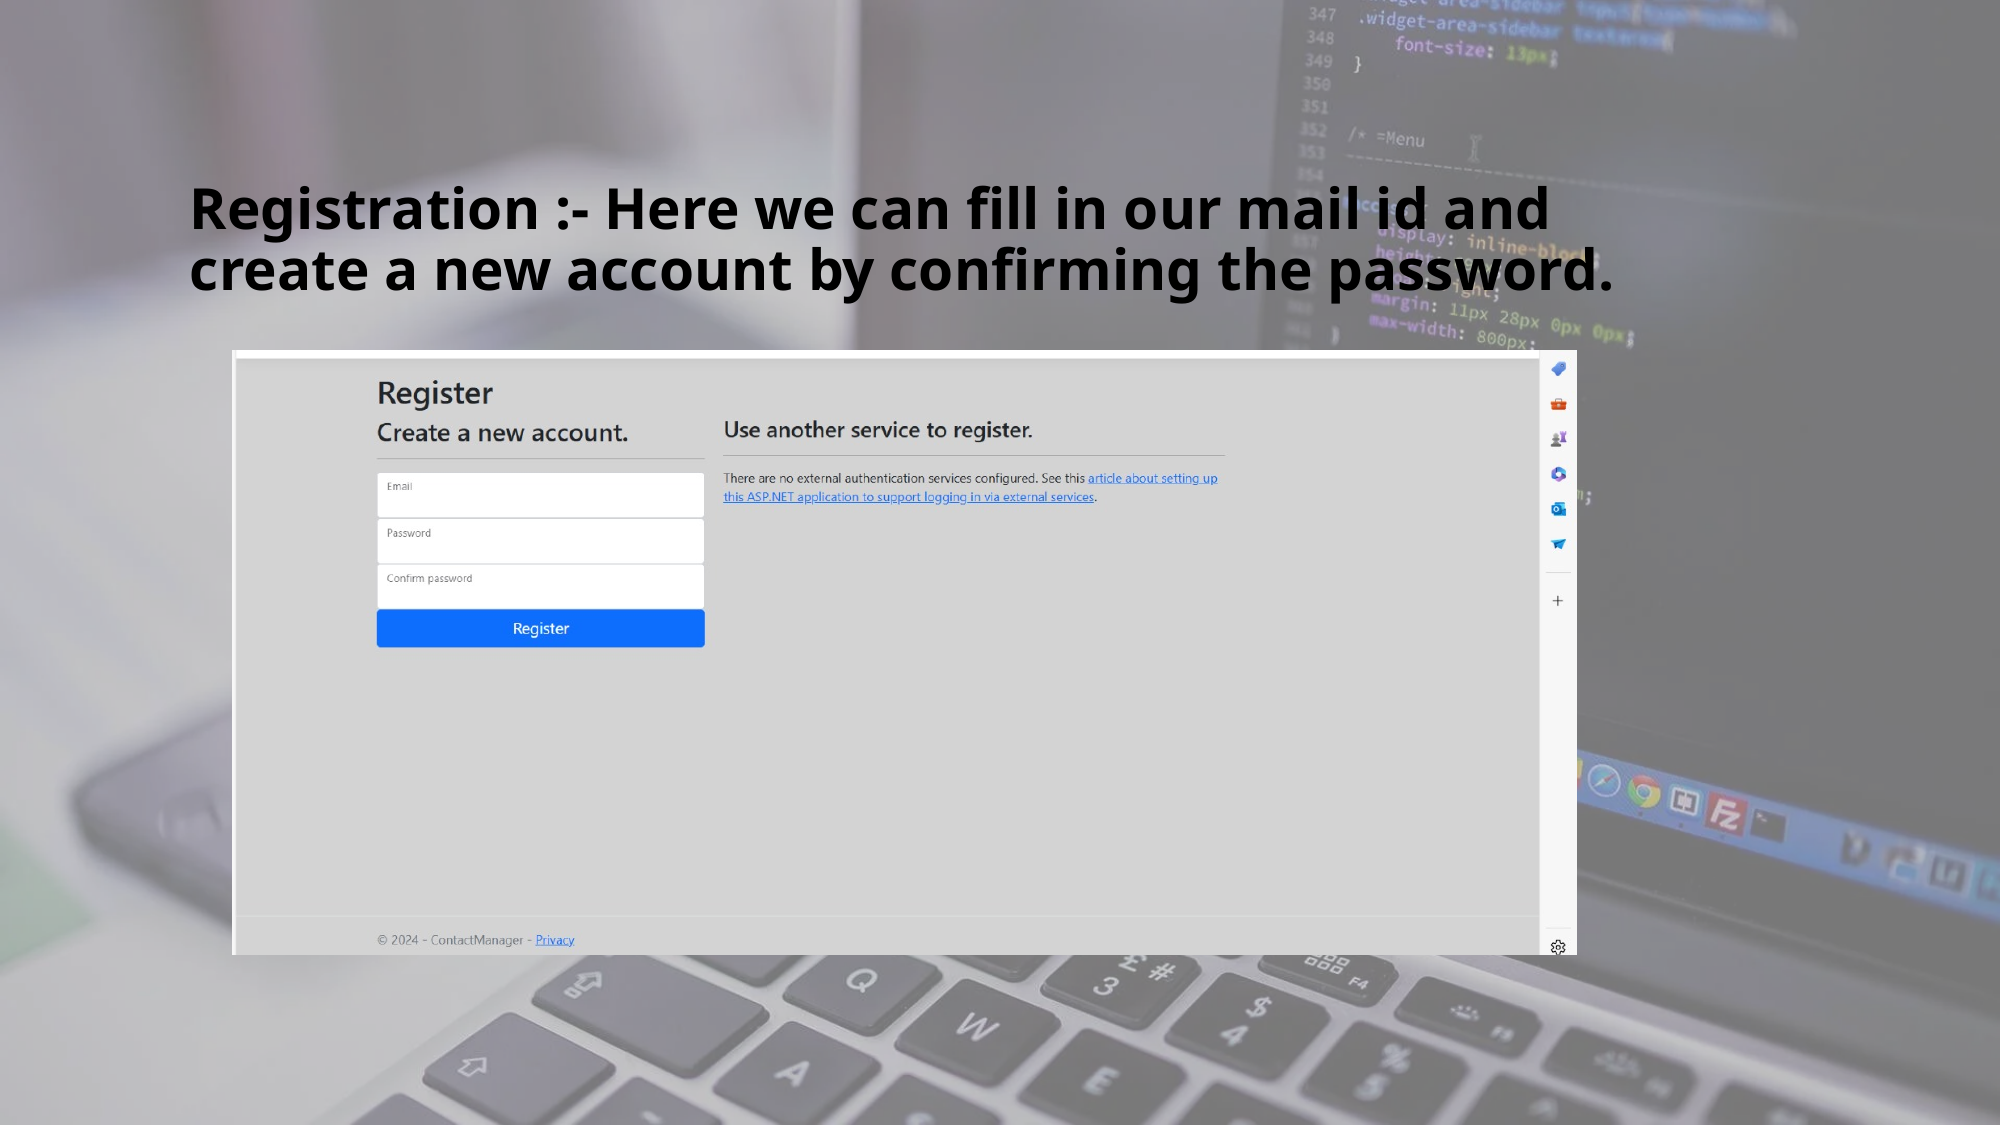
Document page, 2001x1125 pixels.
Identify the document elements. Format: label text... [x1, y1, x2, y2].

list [232, 350, 1577, 955]
title Registration :- Here we can fill in our mail id and create a new account by confirming the password. [174, 153, 1633, 311]
